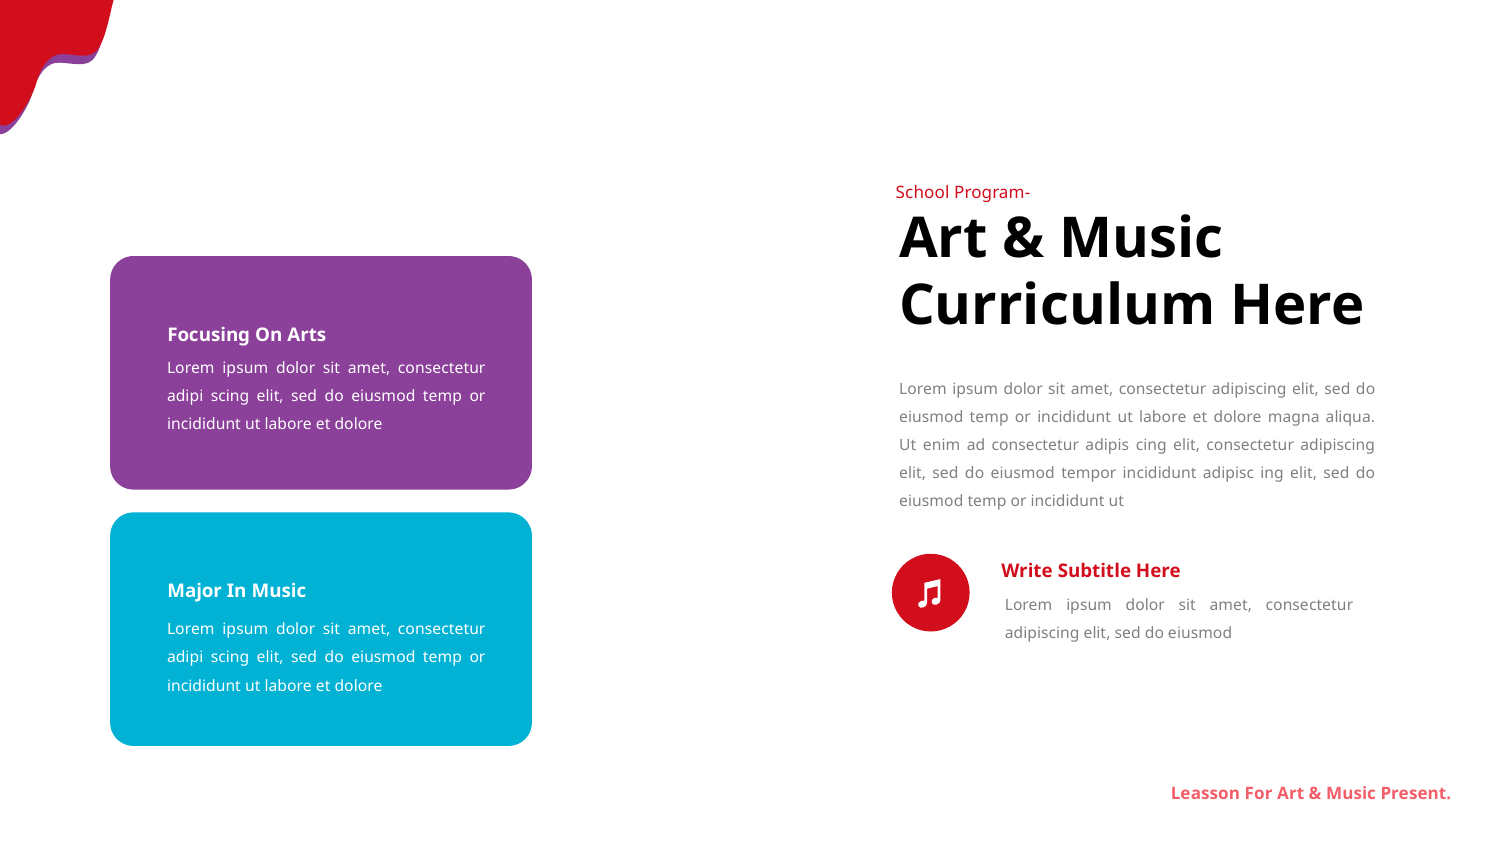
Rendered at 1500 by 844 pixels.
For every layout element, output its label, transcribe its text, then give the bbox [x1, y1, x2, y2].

text_box Write Subtitle Here [989, 541, 1351, 587]
text_box Art & Music Curriculum Here [884, 193, 1390, 344]
text_box [109, 254, 375, 491]
text_box [918, 579, 941, 608]
text_box Leasson For Art & Music Present. [1041, 766, 1464, 809]
text_box Lorem ipsum dolor sit amet, consectetur adipi scing elit, sed do eiusmod temp or incididunt ut labore et dolore [152, 353, 375, 441]
text_box [109, 511, 375, 747]
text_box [0, 0, 114, 135]
text_box Lorem ipsum dolor sit amet, consectetur adipiscing elit, sed do eiusmod temp or incididunt ut labore et dolore magna aliqua. Ut enim ad consectetur adipis cing elit, consectetur adipiscing elit, sed do eiusmod tempor incididunt adipisc ing elit, sed do eiusmod temp or incididunt ut [884, 361, 1390, 518]
text_box School Program- [884, 165, 1074, 208]
text_box [890, 552, 971, 633]
text_box Lorem ipsum dolor sit amet, consectetur adipiscing elit, sed do eiusmod [989, 578, 1368, 650]
text_box Focusing On Arts [152, 303, 375, 353]
text_box Lorem ipsum dolor sit amet, consectetur adipi scing elit, sed do eiusmod temp or incididunt ut labore et dolore [152, 602, 375, 702]
picture [375, 62, 820, 844]
text_box Major In Music [152, 560, 330, 609]
